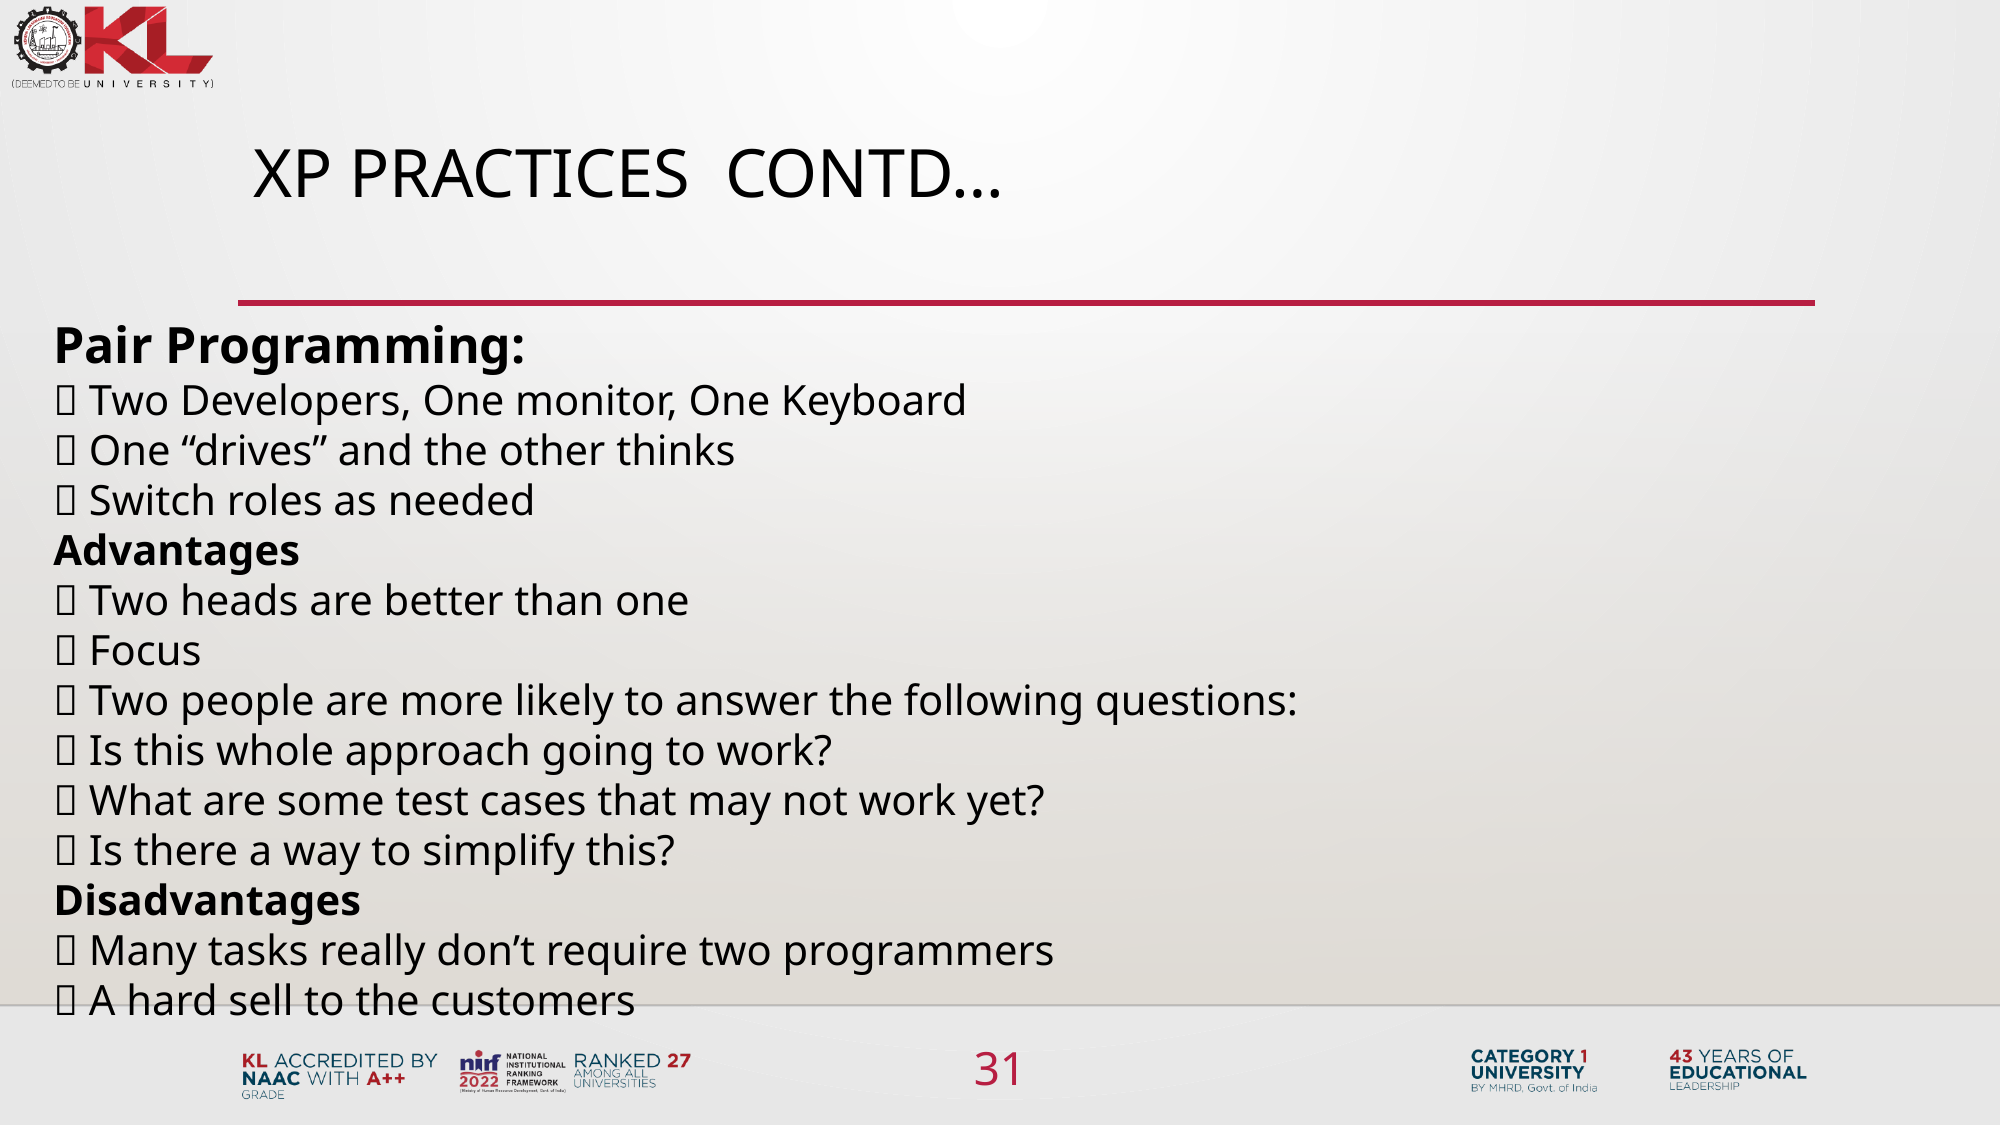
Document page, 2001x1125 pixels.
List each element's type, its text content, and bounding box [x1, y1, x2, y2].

slide_number 31 [933, 1032, 1067, 1115]
picture [238, 1045, 716, 1103]
picture [1447, 1045, 1814, 1101]
picture [12, 5, 213, 88]
title XP Practices CONTD… [238, 131, 1814, 305]
text_box Pair Programming:  Two Developers, One monitor, One Keyboard  One “drives” and the other thinks  Switch roles as needed Advantages  Two heads are better than one  Focus  Two people are more likely to answer the following questions:  Is this whole approach going to work?  What are some test cases that may not work yet?  Is there a way to simplify this? Disadvantages  Many tasks really don’t require two programmers  A hard sell to the customers [38, 306, 1923, 1032]
